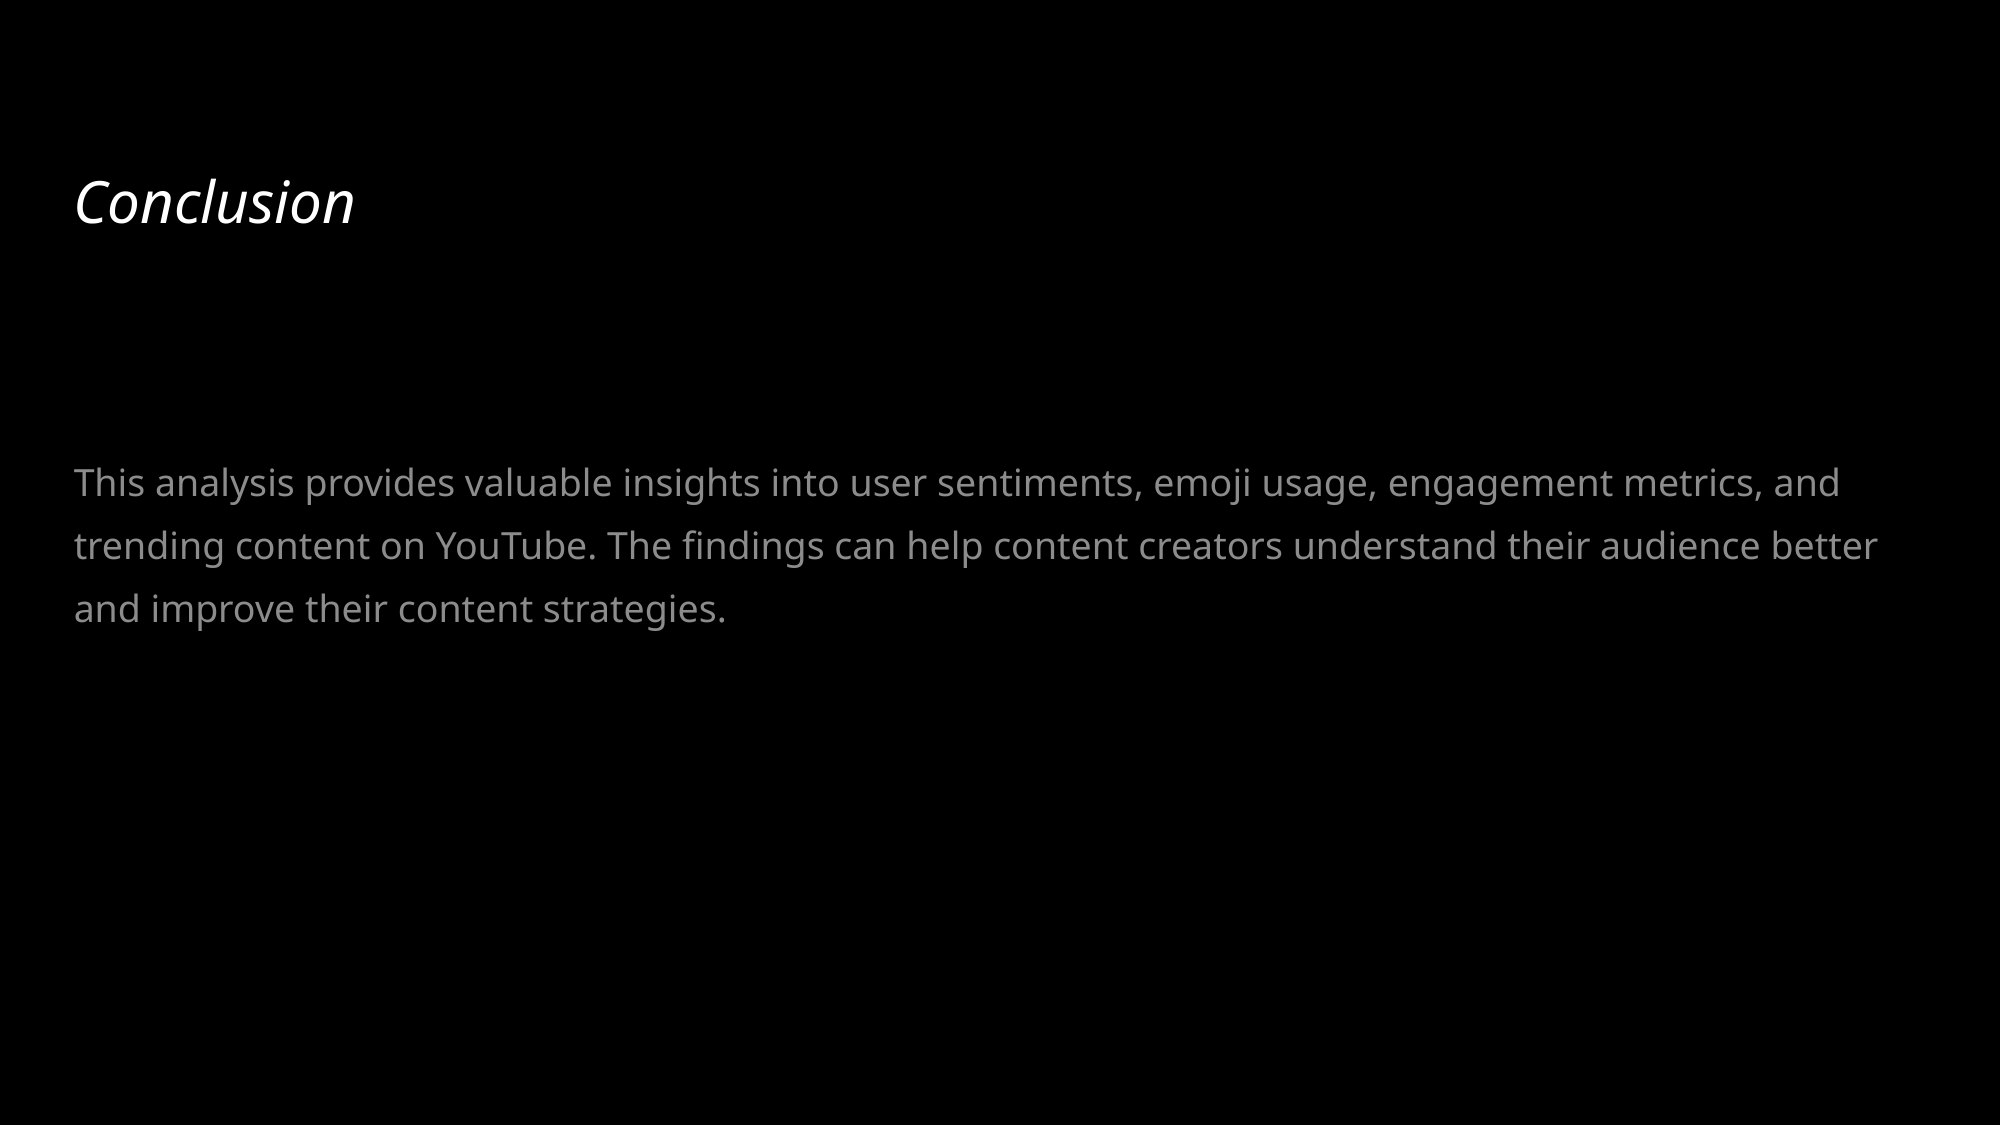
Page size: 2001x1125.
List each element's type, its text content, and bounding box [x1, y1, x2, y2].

title Conclusion [73, 165, 1928, 353]
list This analysis provides valuable insights into user sentiments, emoji usage, engagement metrics, and trending content on YouTube. The findings can help content creators understand their audience better and improve their content strategies. [73, 440, 1927, 1062]
